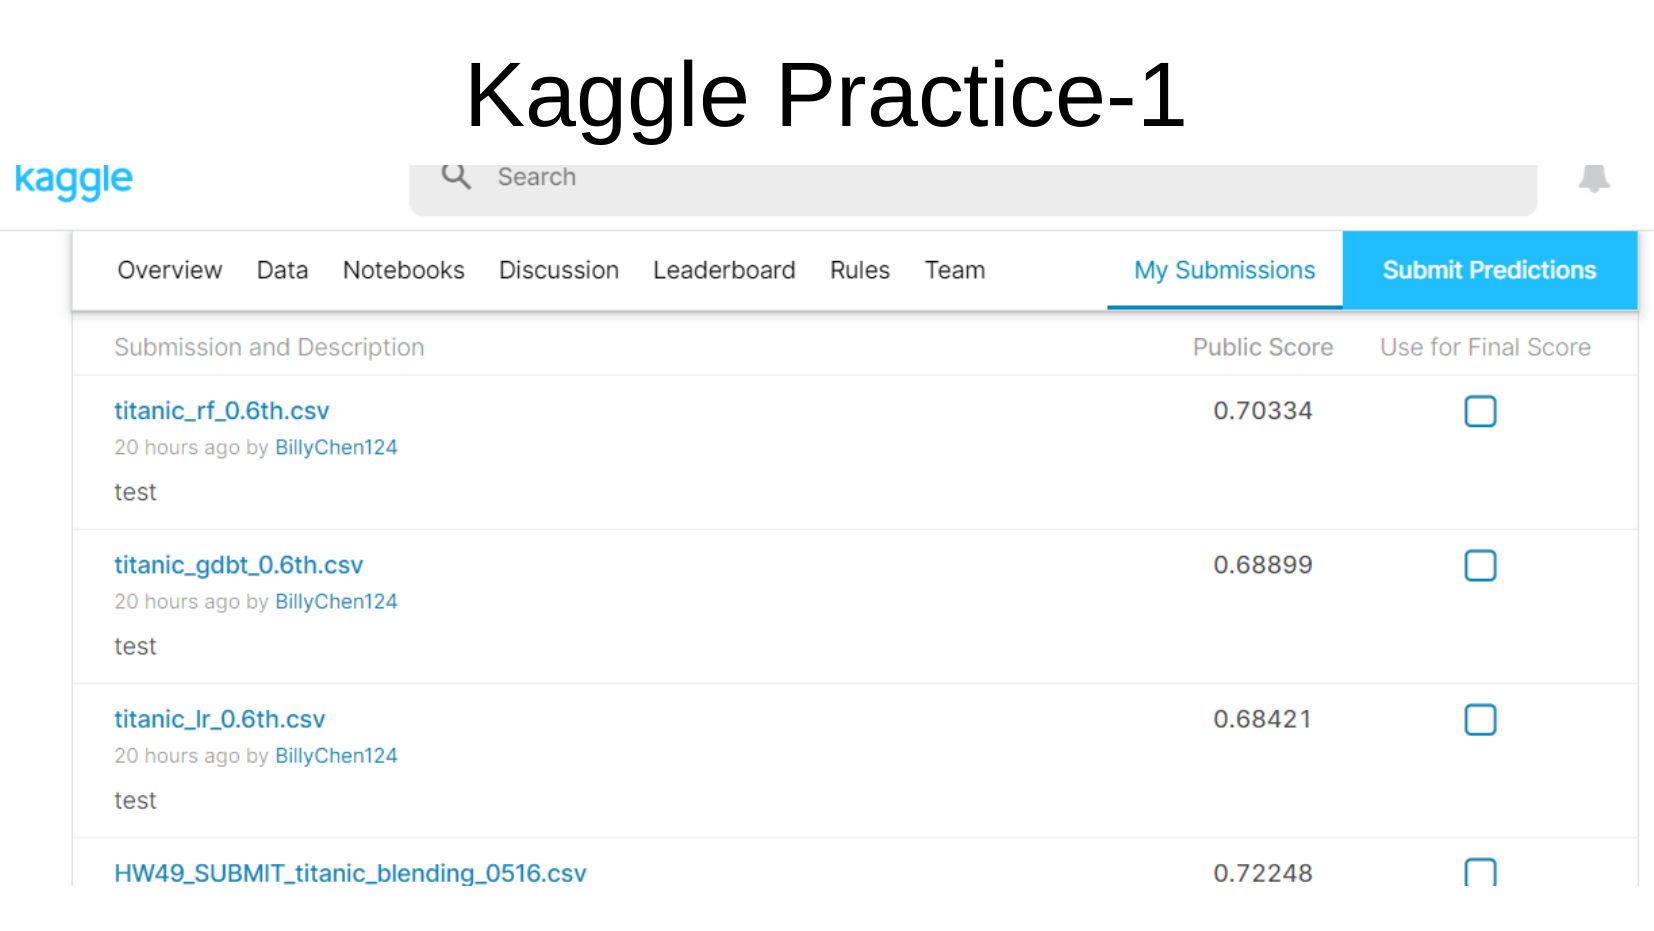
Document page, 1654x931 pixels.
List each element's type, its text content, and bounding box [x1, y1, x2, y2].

picture [0, 165, 1654, 887]
text_box Kaggle Practice-1 [82, 11, 1571, 164]
